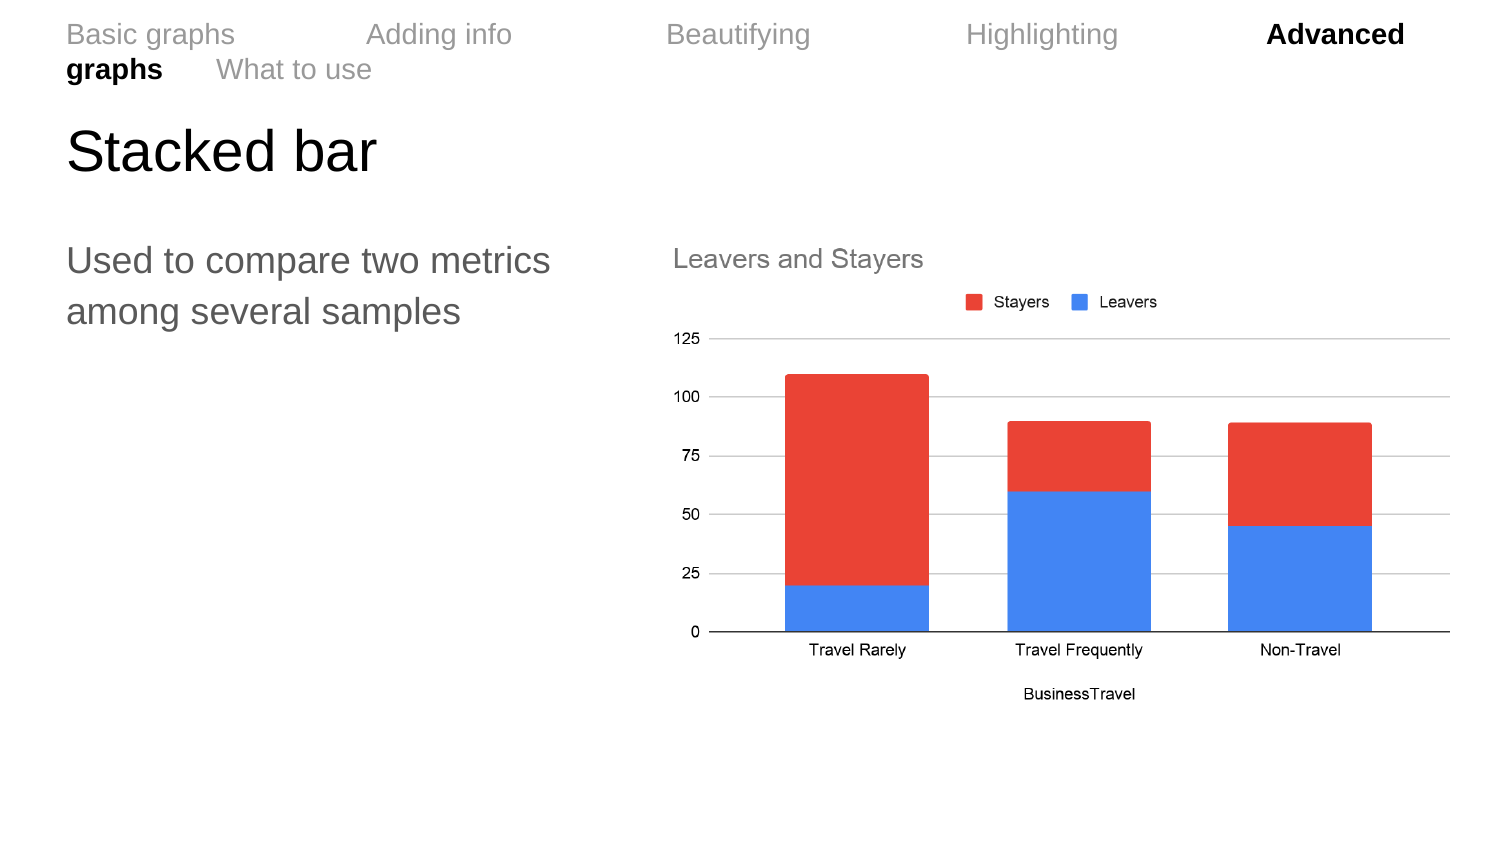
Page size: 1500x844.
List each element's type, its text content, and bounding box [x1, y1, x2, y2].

list Used to compare two metrics among several samples [51, 214, 623, 775]
picture [647, 216, 1476, 729]
title Stacked bar [51, 98, 1449, 192]
text_box Basic graphs Adding info Beautifying Highlighting Advanced graphs What to use [51, 0, 1500, 62]
